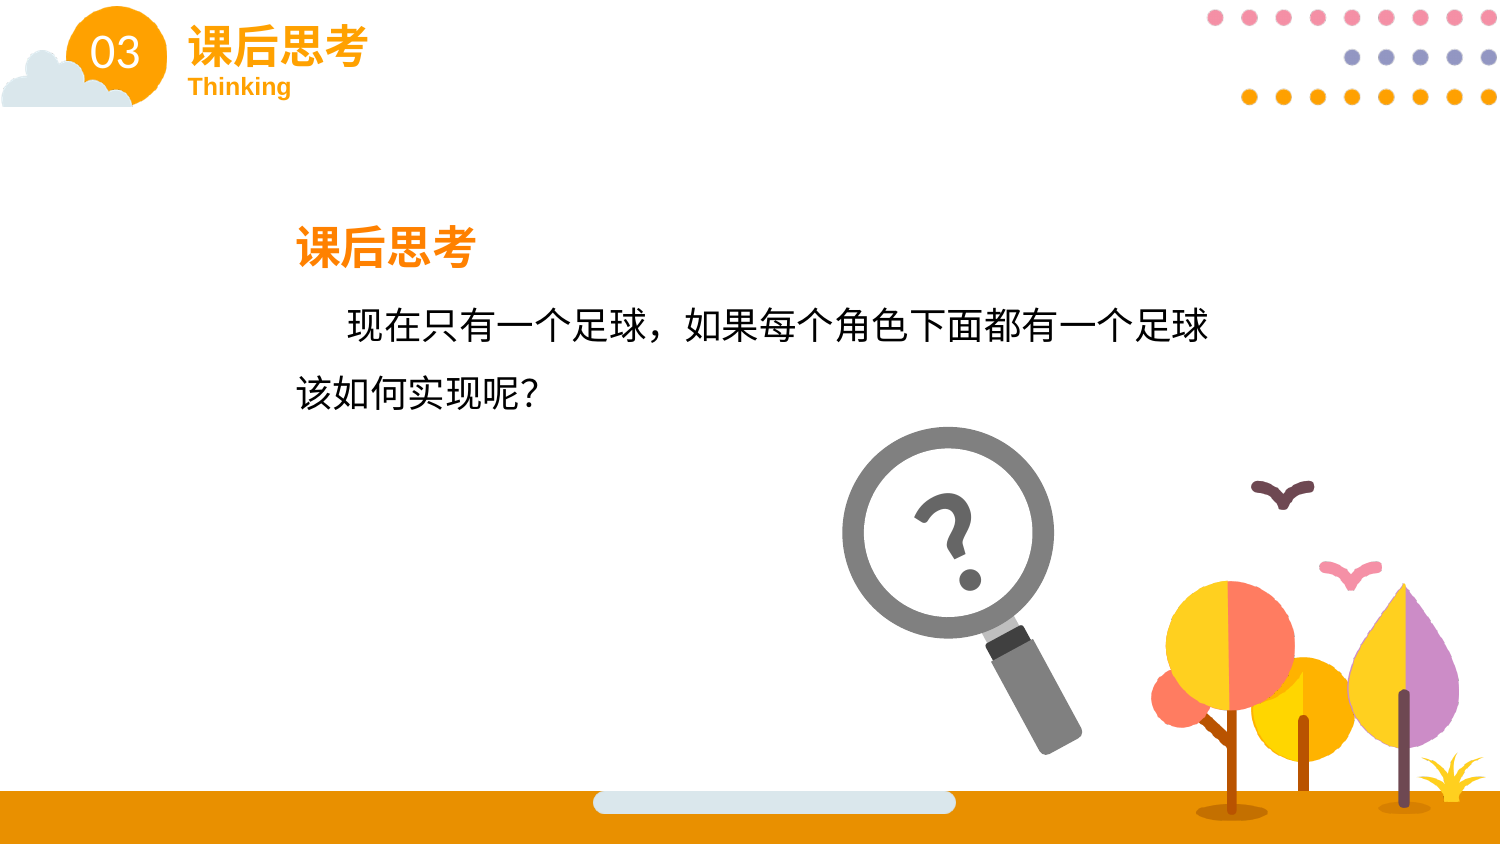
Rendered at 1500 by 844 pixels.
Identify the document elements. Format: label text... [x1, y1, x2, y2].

picture [0, 480, 1500, 844]
text_box Thinking [172, 63, 964, 109]
picture [0, 50, 167, 107]
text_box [280, 211, 1227, 779]
text_box 课后思考 [172, 10, 638, 81]
picture [66, 6, 167, 11]
text_box 03 [57, 11, 172, 87]
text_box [874, 418, 1087, 768]
picture [1183, 0, 1500, 119]
